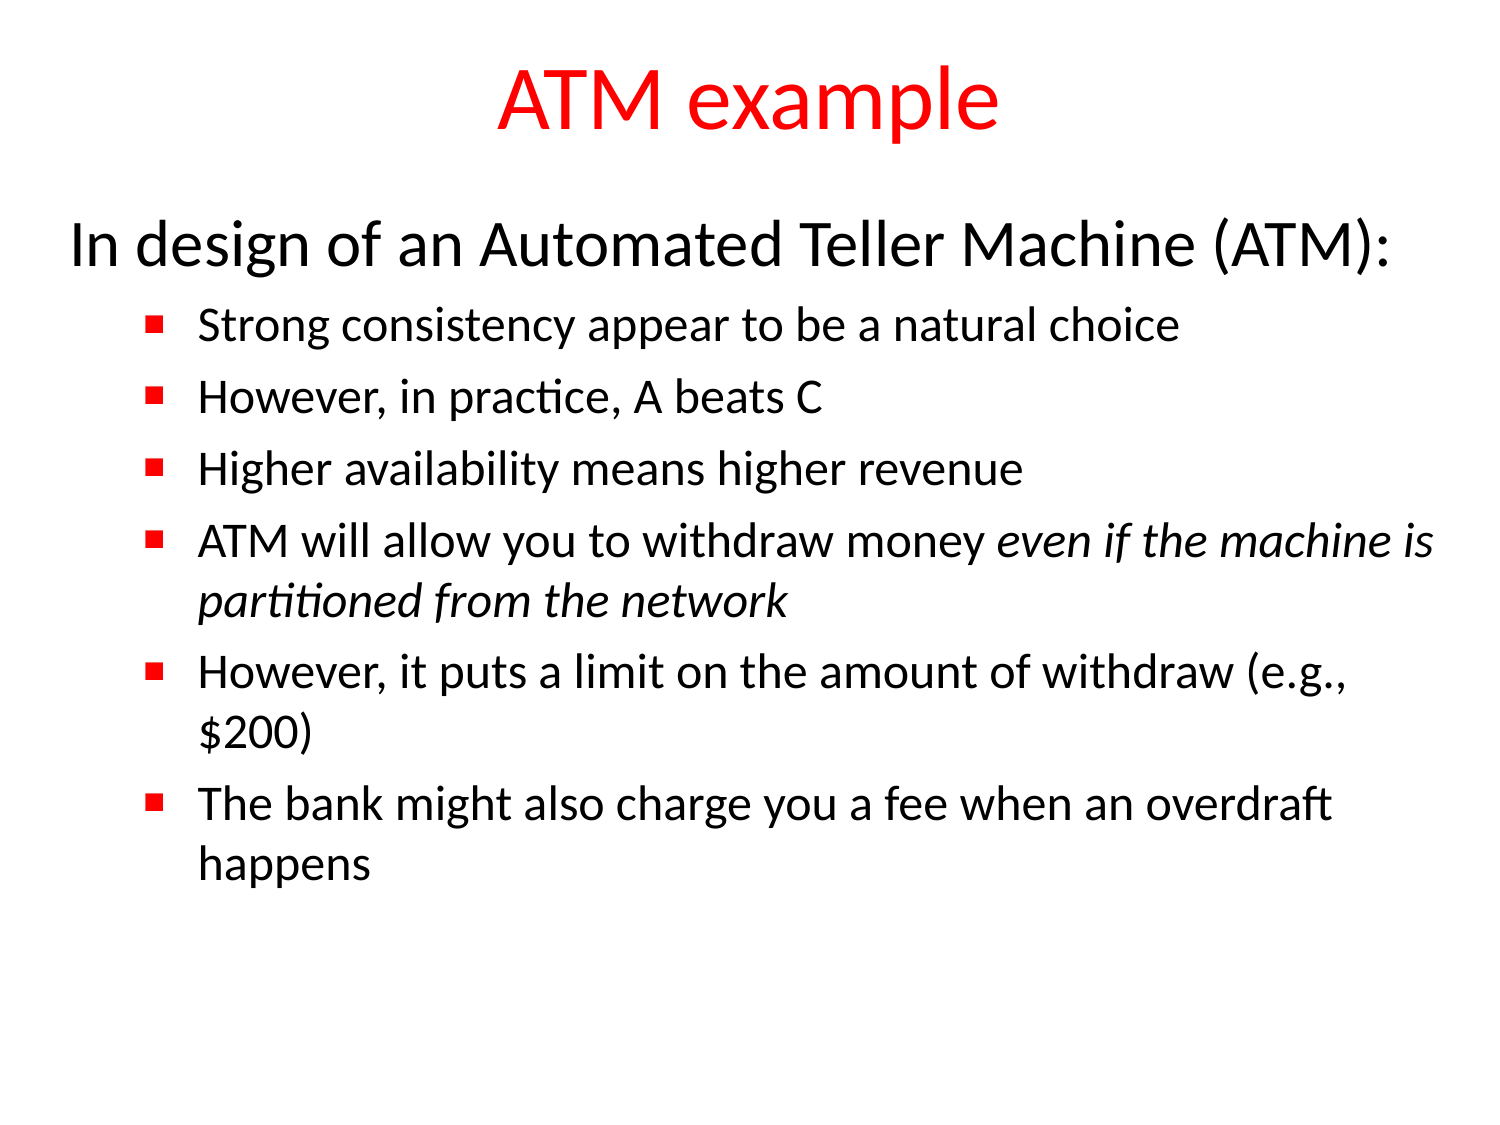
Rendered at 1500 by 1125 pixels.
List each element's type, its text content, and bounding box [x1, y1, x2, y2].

list In design of an Automated Teller Machine (ATM): Strong consistency appear to be a natural choice However, in practice, A beats C Higher availability means higher revenue ATM will allow you to withdraw money even if the machine is partitioned from the network However, it puts a limit on the amount of withdraw (e.g., $200) The bank might also charge you a fee when an overdraft happens [0, 199, 1463, 1125]
title ATM example [0, 0, 1500, 187]
picture [141, 382, 163, 404]
picture [141, 789, 163, 811]
picture [141, 658, 163, 680]
picture [141, 454, 163, 476]
picture [141, 526, 163, 548]
picture [141, 311, 163, 333]
